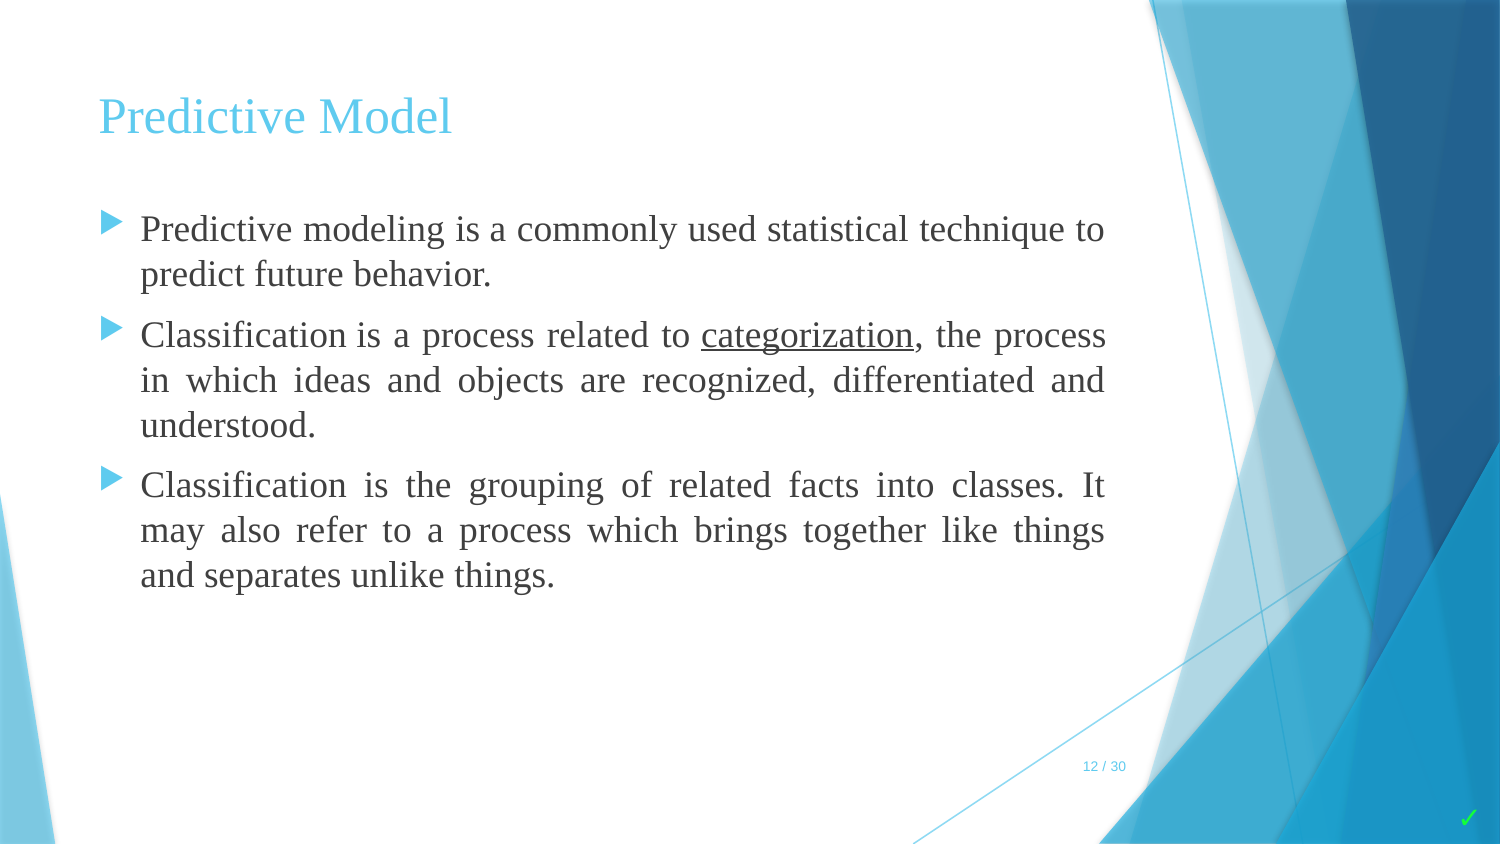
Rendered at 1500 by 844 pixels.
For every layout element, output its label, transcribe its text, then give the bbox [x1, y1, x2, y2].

list Predictive modeling is a commonly used statistical technique to predict future behavior. Classification is a process related to categorization, the process in which ideas and objects are recognized, differentiated and understood. Classification is the grouping of related facts into classes. It may also refer to a process which brings together like things and separates unlike things. [83, 196, 1122, 744]
slide_number 12 / 30 [1056, 743, 1141, 789]
title Predictive Model [83, 75, 1141, 152]
text_box ✓ [1442, 792, 1500, 843]
